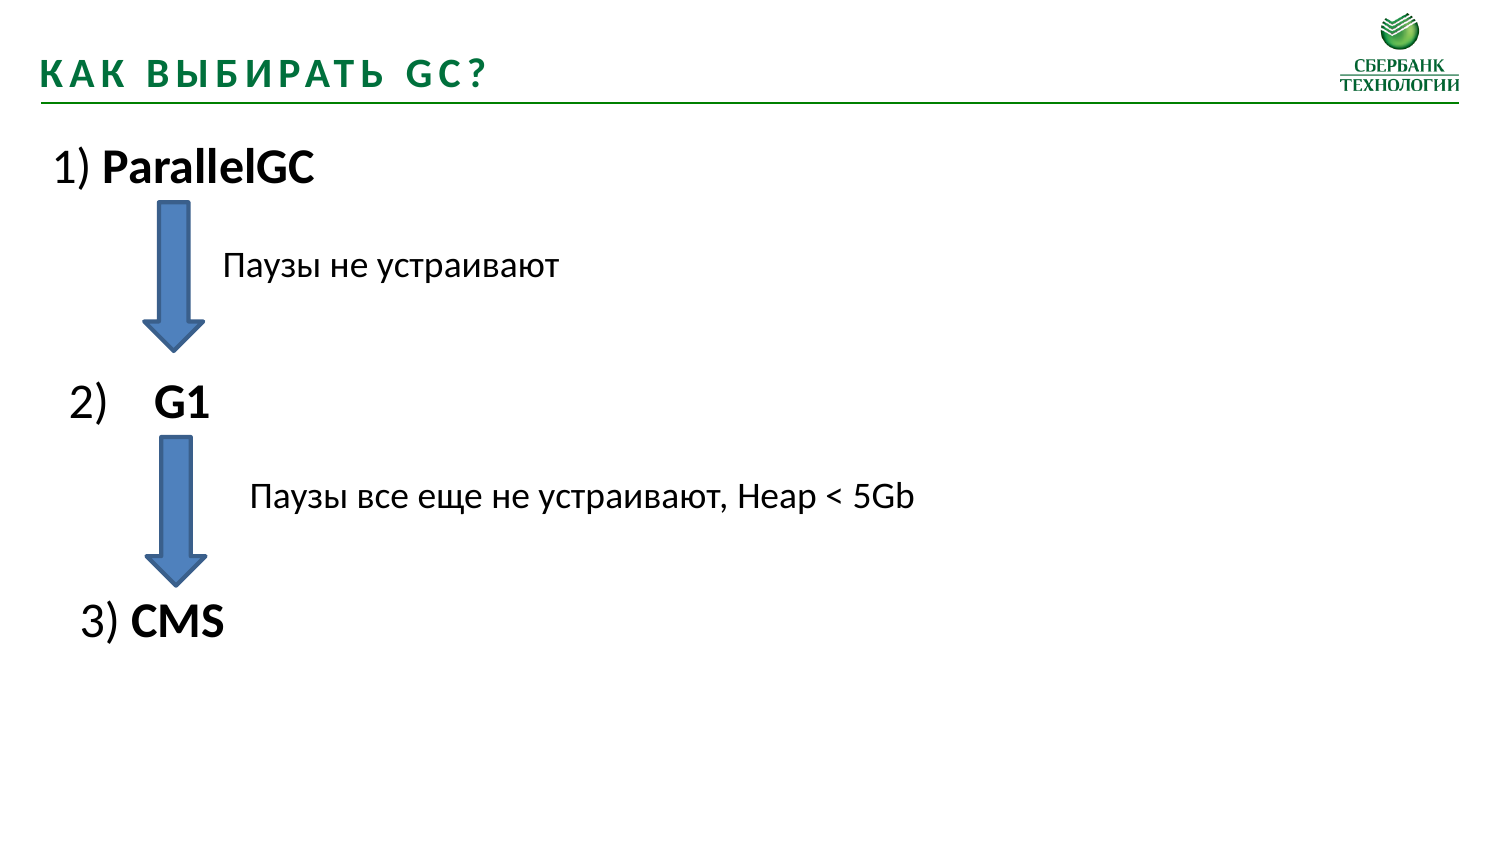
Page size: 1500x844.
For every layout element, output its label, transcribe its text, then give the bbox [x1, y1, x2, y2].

list Как выбирать GC? [39, 13, 1115, 89]
text_box 2) G1 [53, 361, 227, 436]
text_box [144, 434, 208, 580]
text_box Паузы не устраивают [207, 232, 583, 293]
picture [1340, 13, 1459, 91]
text_box 1) ParallelGC [36, 126, 1459, 202]
text_box Паузы все еще не устраивают, Heap < 5Gb [234, 463, 939, 524]
text_box [142, 200, 206, 354]
text_box 3) CMS [64, 580, 420, 656]
